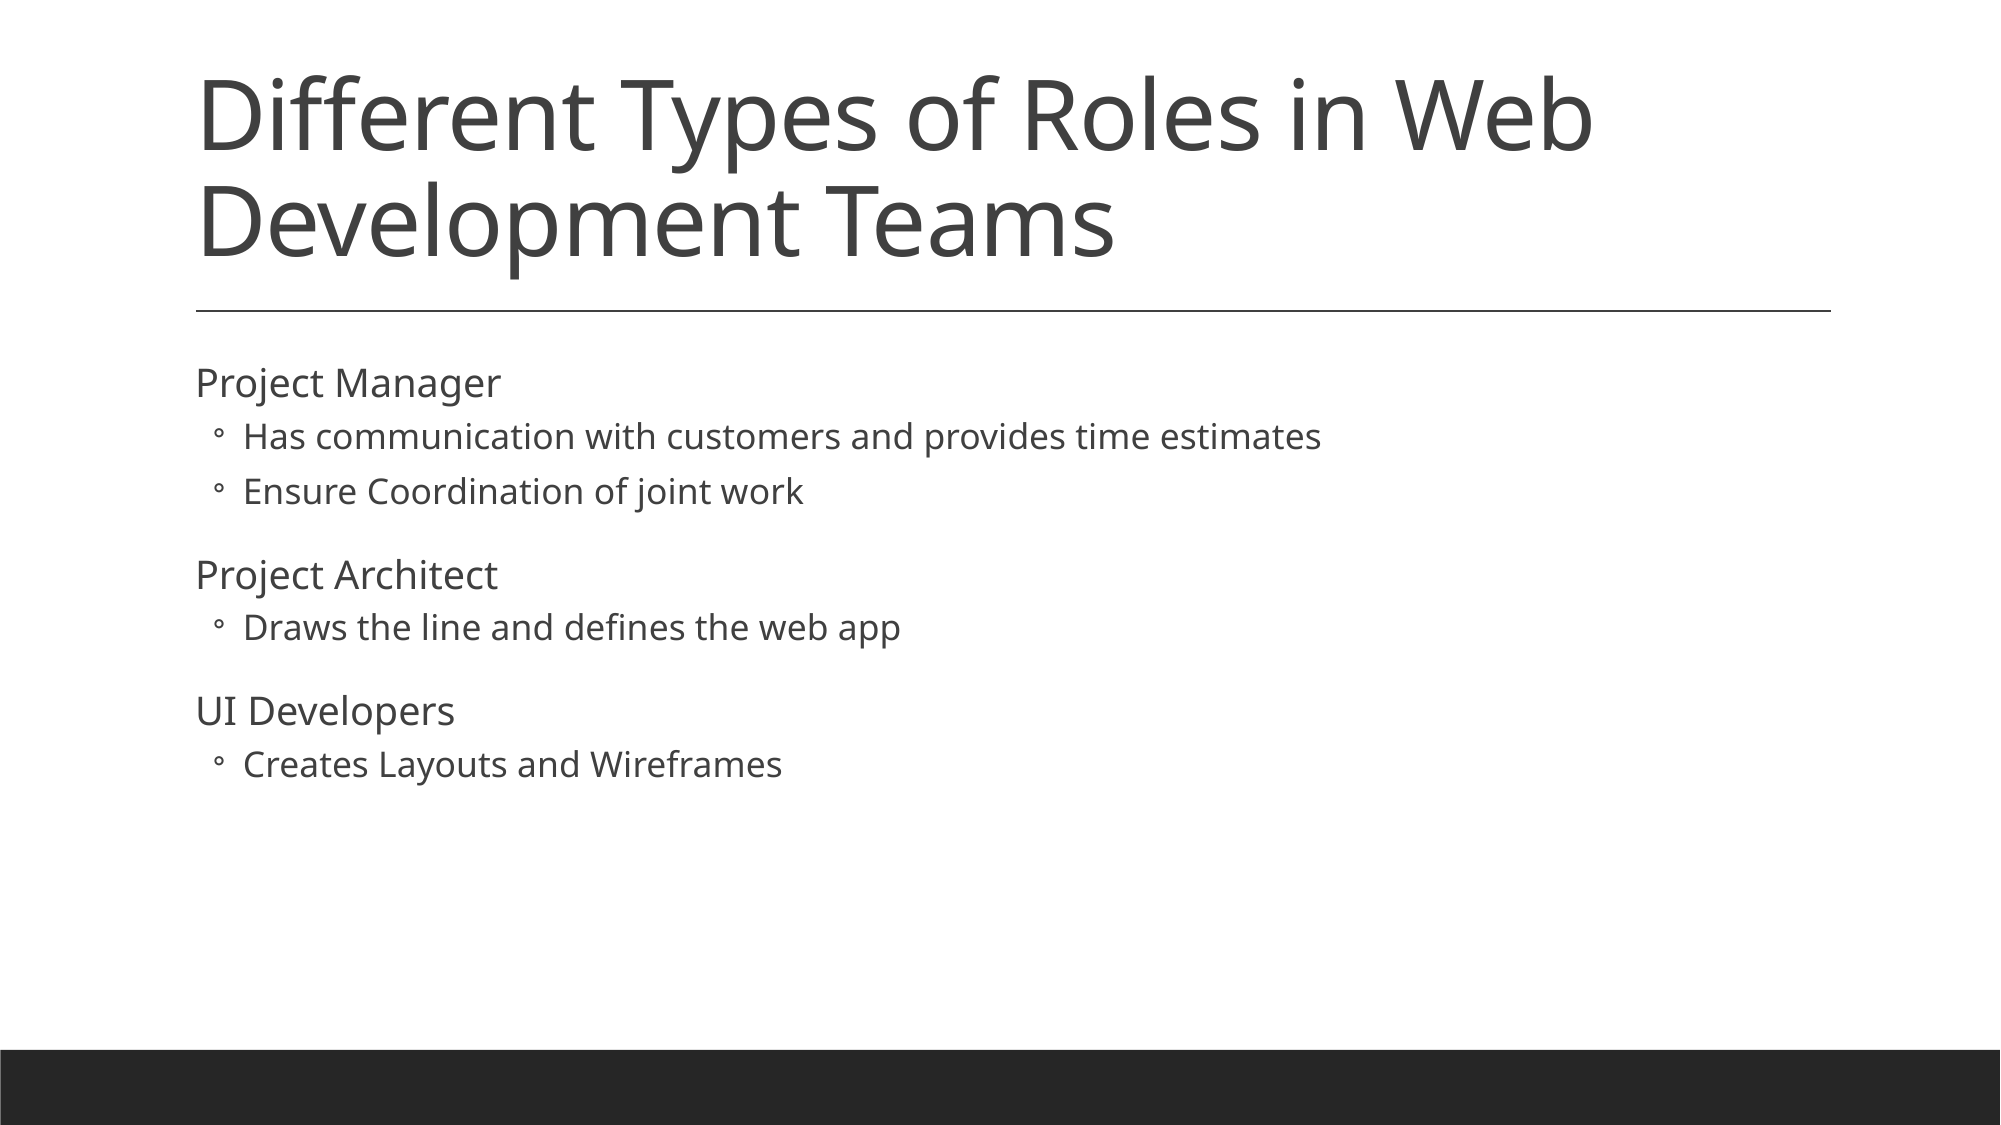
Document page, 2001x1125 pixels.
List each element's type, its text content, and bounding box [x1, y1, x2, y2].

title Different Types of Roles in Web Development Teams [180, 47, 1830, 285]
list Project Manager Has communication with customers and provides time estimates Ensure Coordination of joint work Project Architect Draws the line and defines the web app UI Developers Creates Layouts and Wireframes [180, 345, 1830, 963]
